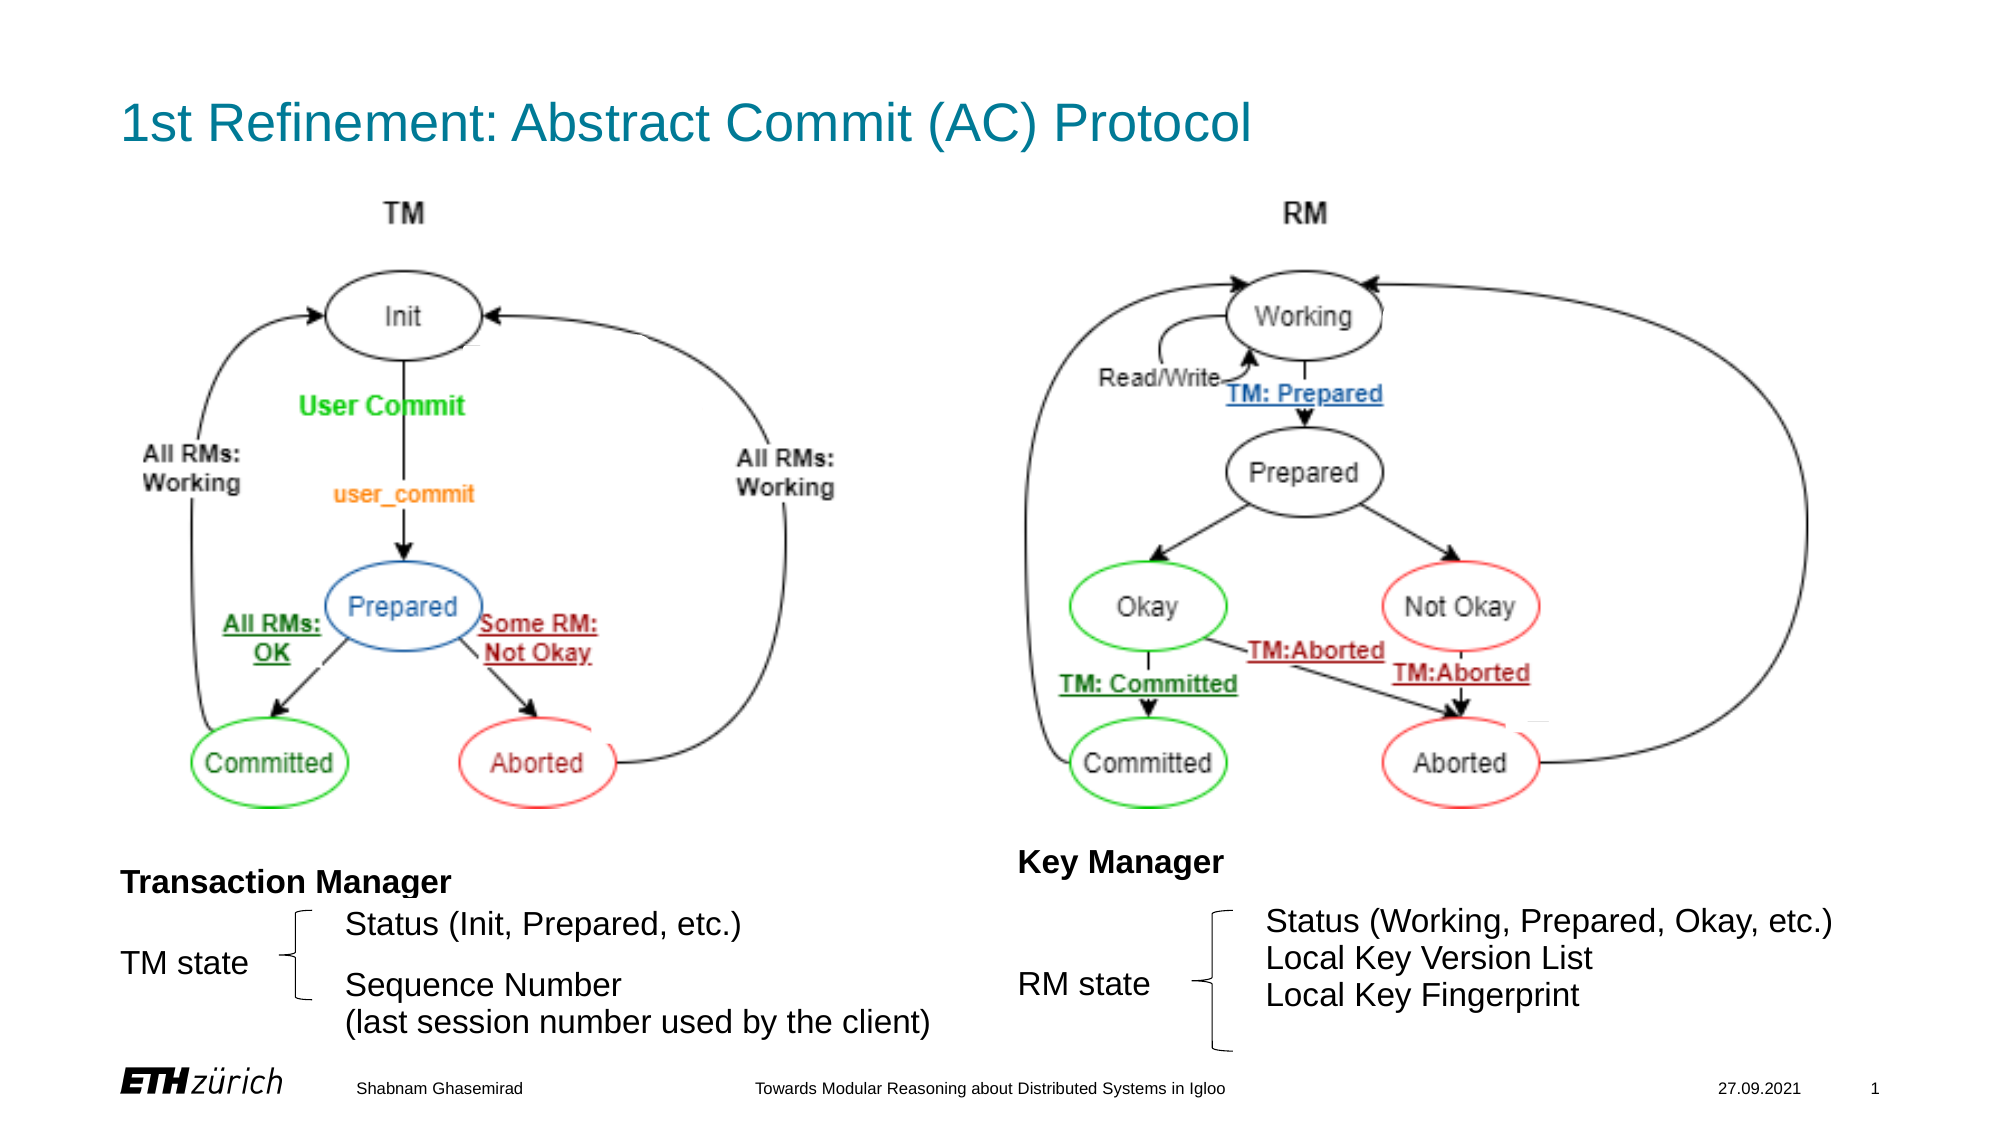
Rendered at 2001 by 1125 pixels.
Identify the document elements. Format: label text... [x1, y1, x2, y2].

slide_number 1 [1827, 1069, 1880, 1106]
picture [982, 191, 1809, 244]
text_box [278, 909, 313, 1001]
title 1st Refinement: Abstract Commit (AC) Protocol [120, 36, 1880, 184]
table_header Status (Init, Prepared, etc.) [331, 899, 956, 956]
list Transaction Manager TM state [120, 840, 983, 1070]
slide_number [1718, 1069, 1819, 1106]
list Key Manager RM state [1017, 840, 1880, 1030]
table_header Status (Working, Prepared, Okay, etc.) Local Key Version List Local Key Fingerprint [1251, 896, 1866, 1018]
picture [120, 1070, 282, 1094]
picture [142, 191, 869, 243]
text_box [1191, 909, 1233, 1052]
table_cell Sequence Number (last session number used by the client) [331, 962, 956, 1047]
footer Shabnam Ghasemirad Towards Modular Reasoning about Distributed Systems in Igloo [356, 1069, 1243, 1106]
picture [982, 263, 1809, 809]
picture [142, 261, 869, 810]
